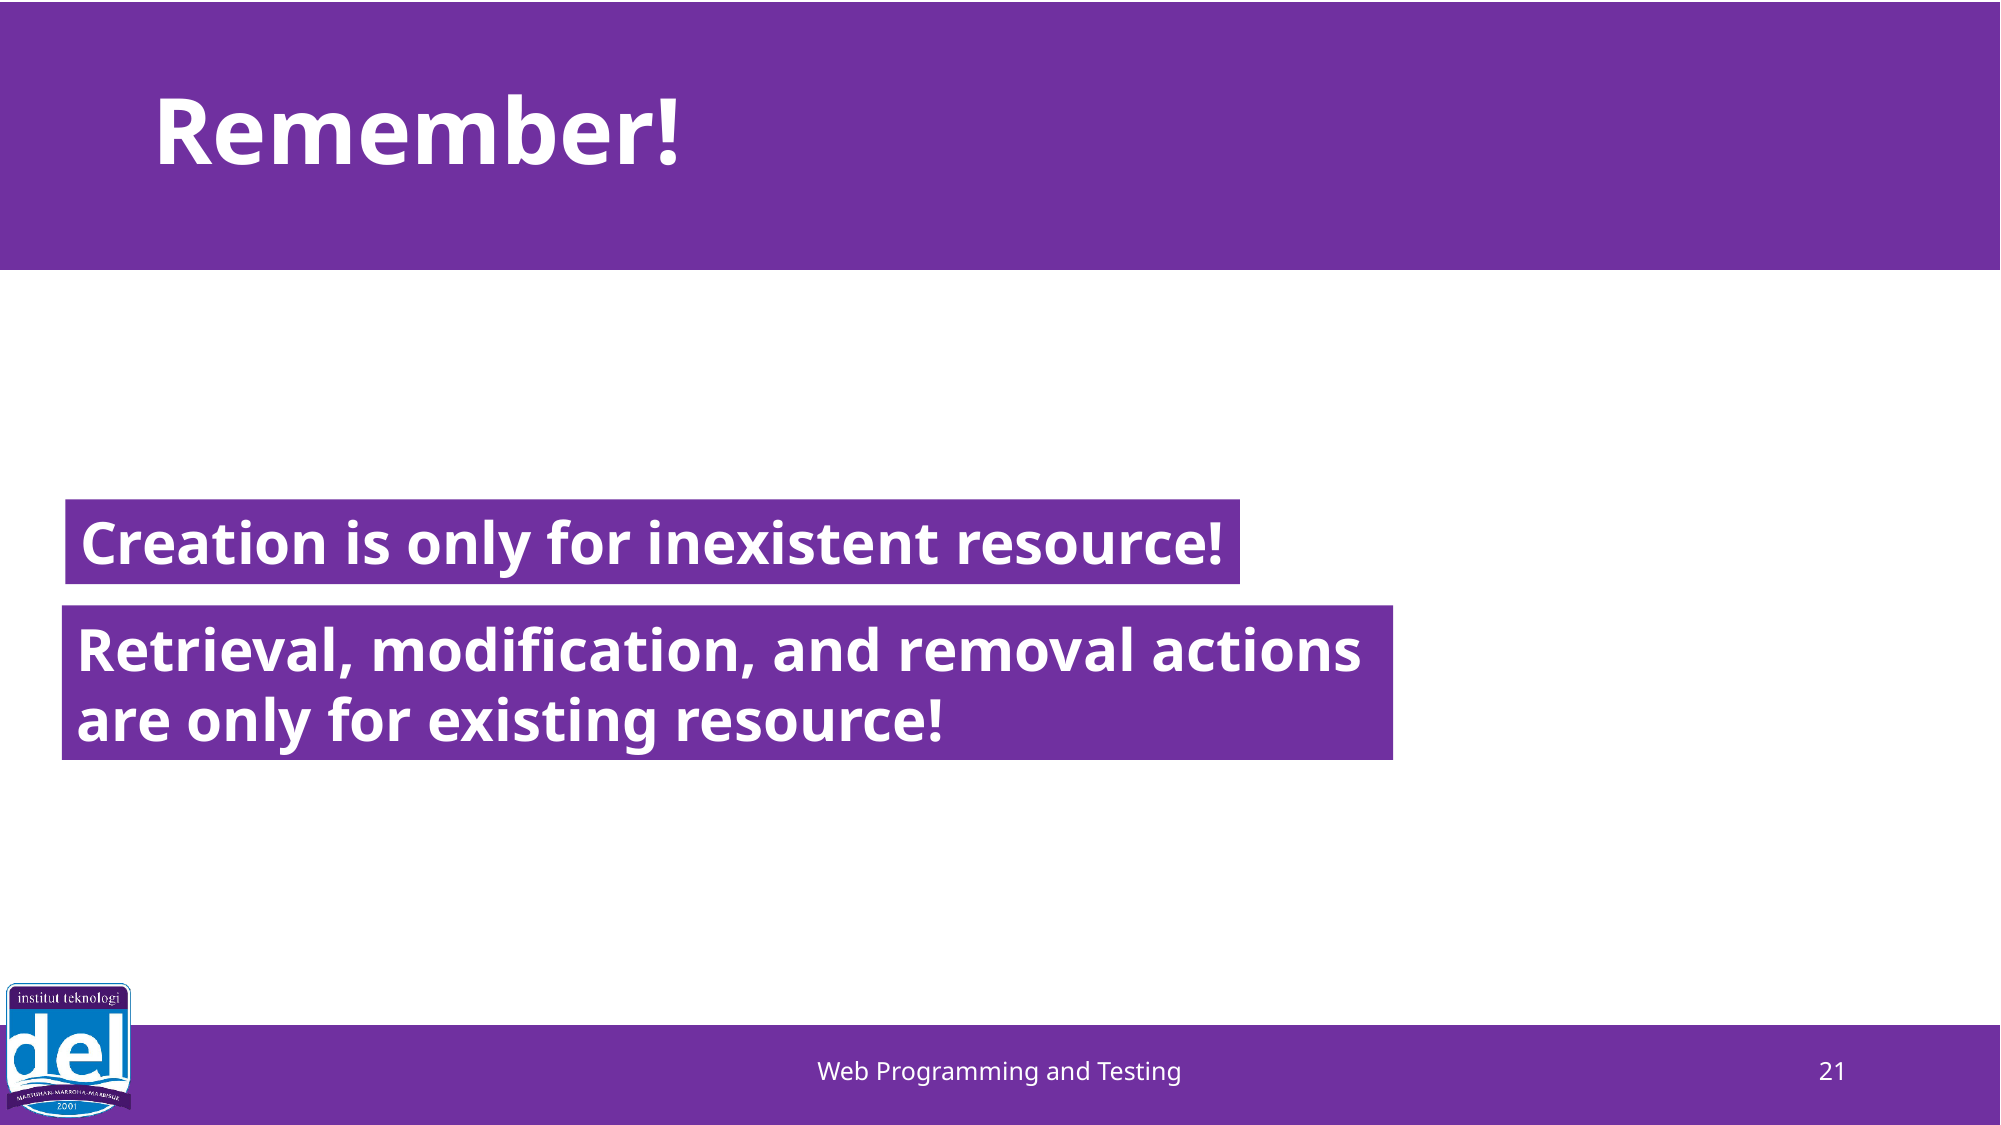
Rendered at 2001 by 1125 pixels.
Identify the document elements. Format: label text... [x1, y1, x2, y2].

footer Web Programming and Testing [662, 1042, 1338, 1103]
text_box Retrieval, modification, and removal actions are only for existing resource! [61, 605, 1394, 760]
picture [5, 982, 131, 1118]
slide_number 21 [1697, 1042, 1863, 1103]
title Remember! [137, 26, 1863, 244]
text_box Creation is only for inexistent resource! [65, 499, 1240, 585]
